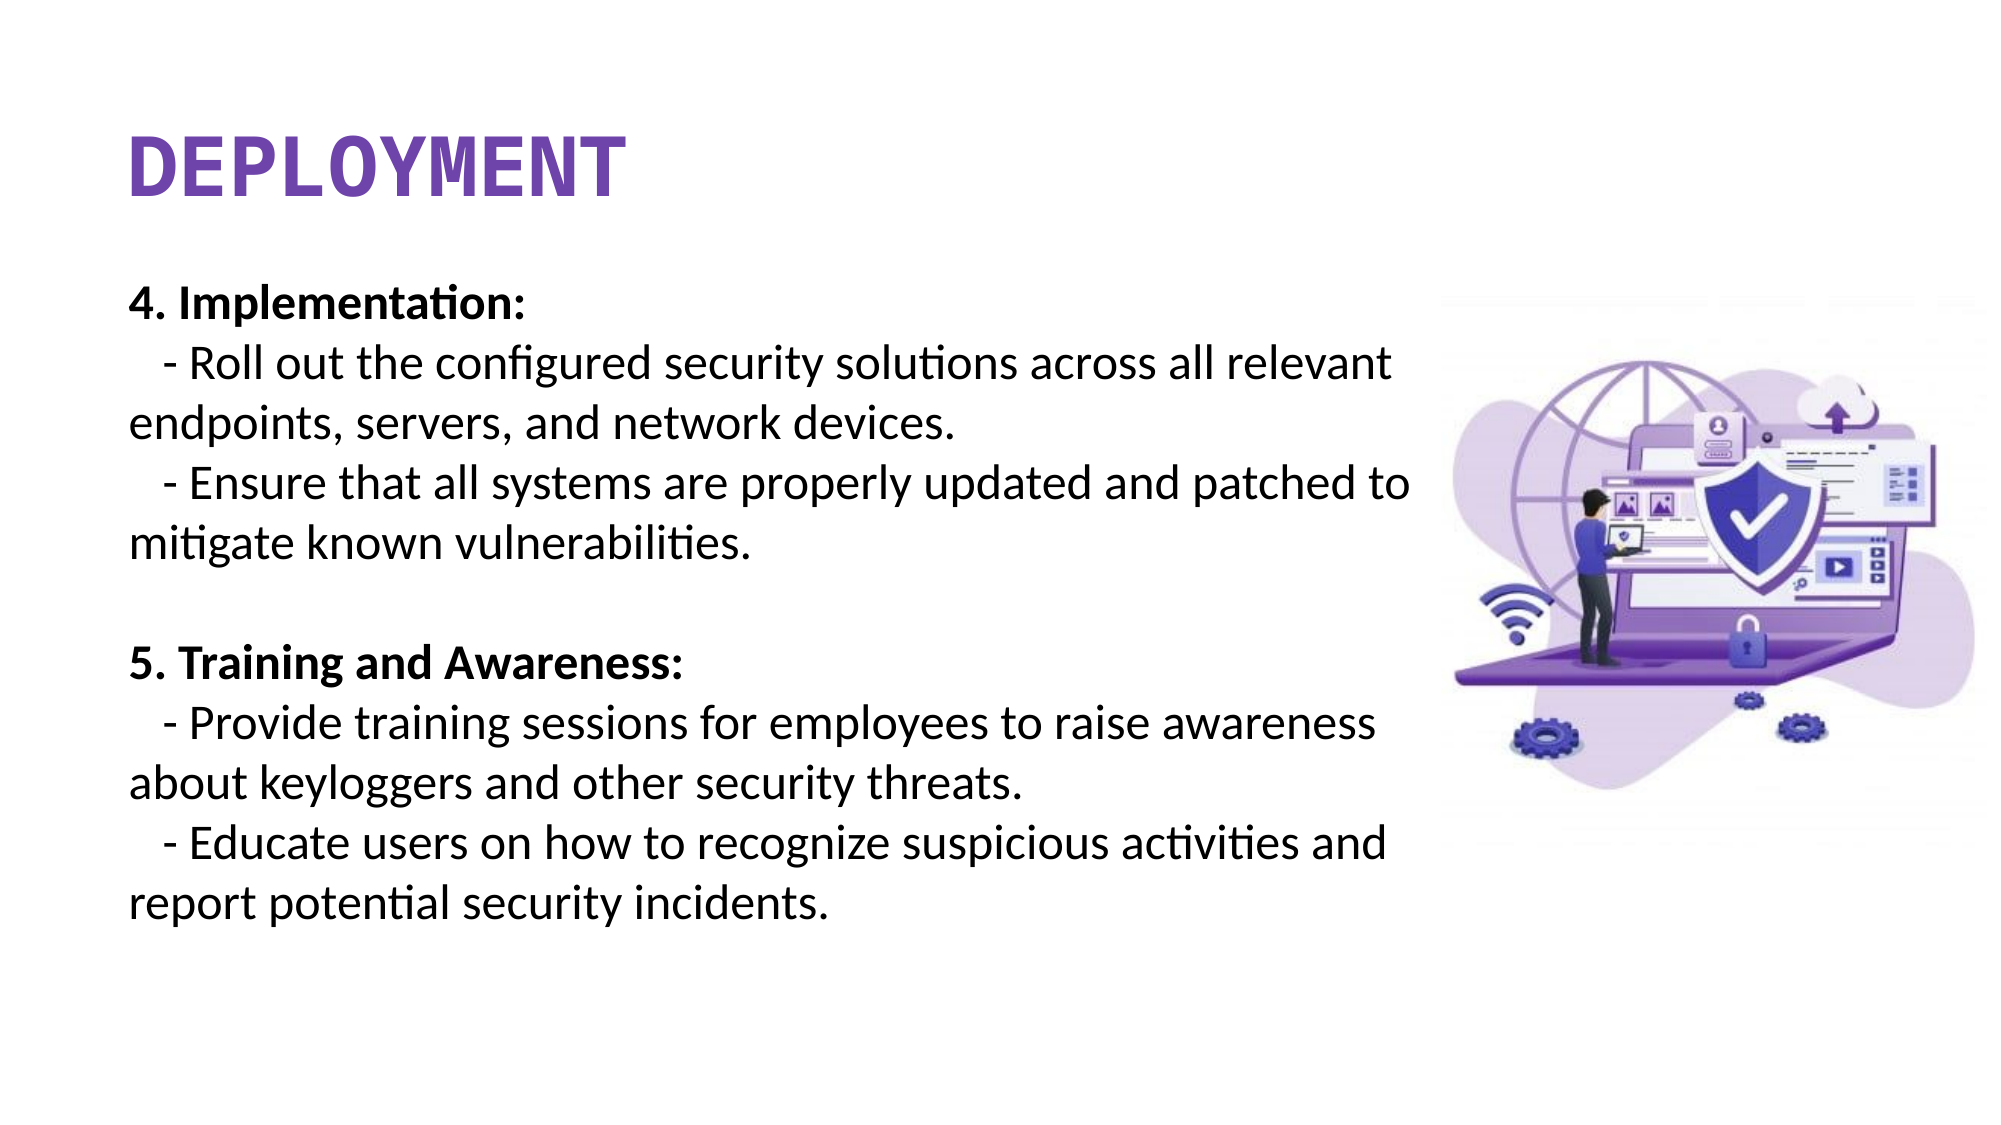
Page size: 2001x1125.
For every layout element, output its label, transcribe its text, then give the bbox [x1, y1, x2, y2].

picture [1441, 296, 1987, 855]
text_box DEPLOYMENT [113, 105, 1026, 221]
text_box 4. Implementation: - Roll out the configured security solutions across all relevant endpoints, servers, and network devices. - Ensure that all systems are properly updated and patched to mitigate known vulnerabilities. 5. Training and Awareness: - Provide training sessions for employees to raise awareness about keyloggers and other security threats. - Educate users on how to recognize suspicious activities and report potential security incidents. [113, 221, 1466, 1087]
